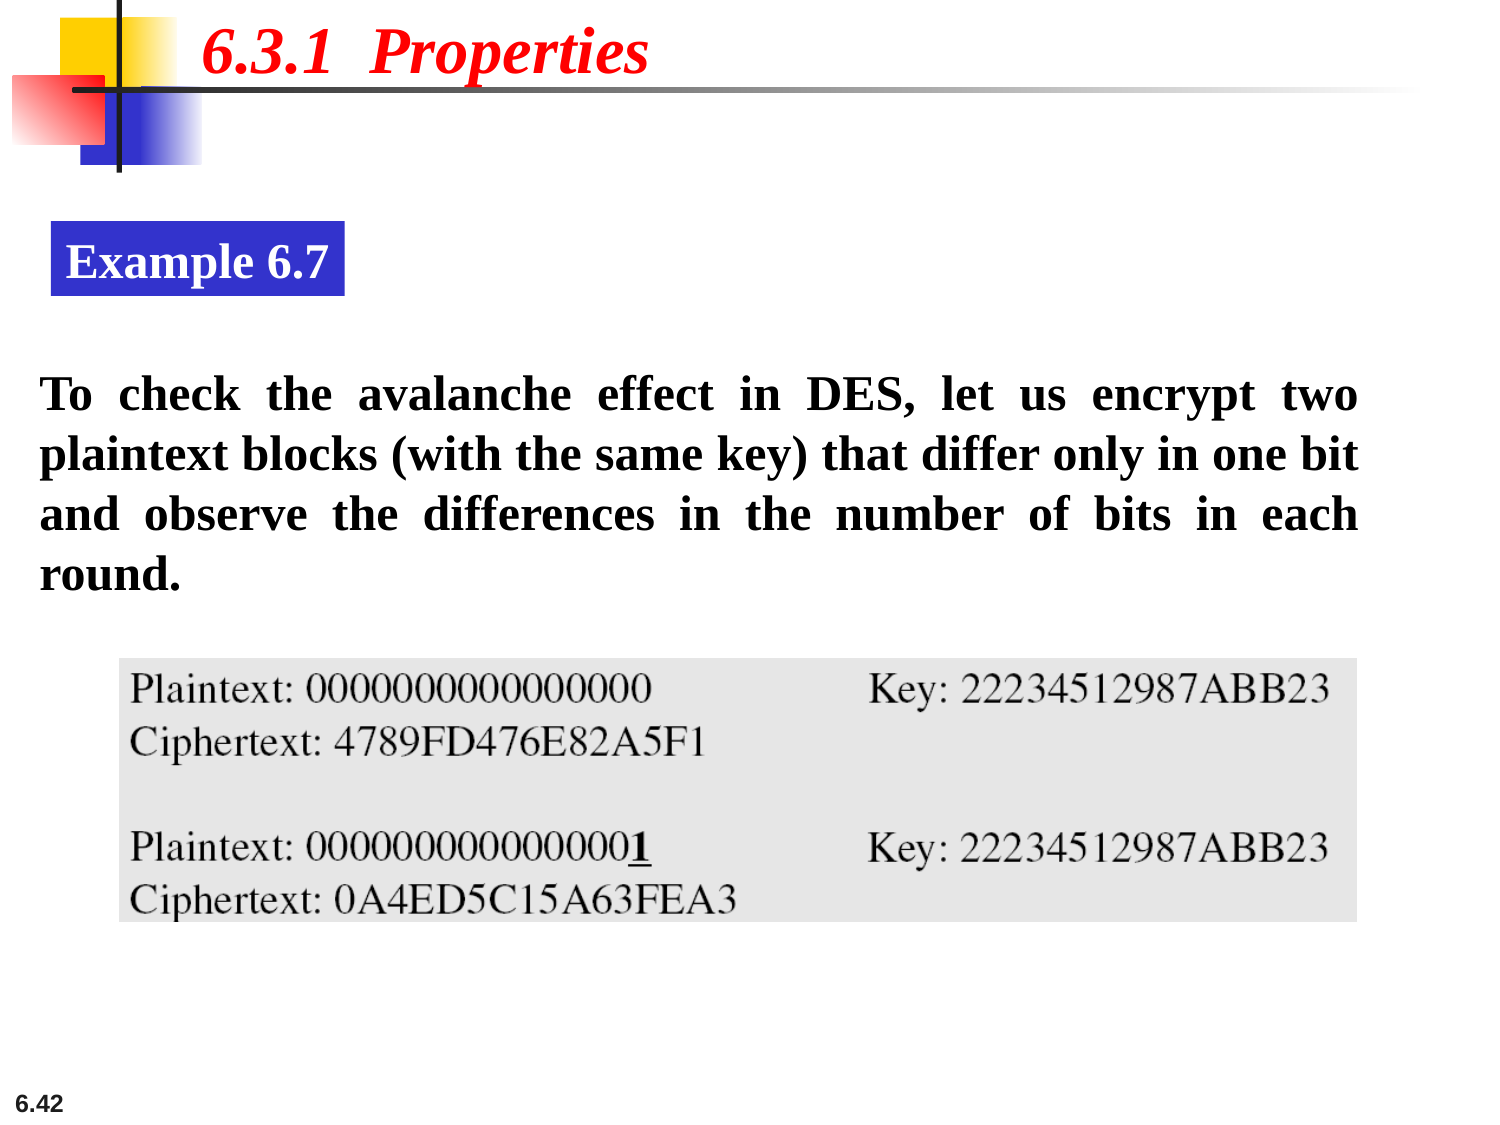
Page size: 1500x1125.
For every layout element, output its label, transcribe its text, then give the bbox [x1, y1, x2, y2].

text_box [80, 93, 116, 165]
text_box [116, 0, 122, 87]
text_box [122, 17, 177, 86]
text_box [122, 93, 141, 165]
text_box [12, 75, 105, 145]
text_box [667, 87, 1423, 93]
text_box [72, 87, 187, 93]
text_box 6.3.1 Properties [187, 0, 667, 95]
slide_number 6.42 [0, 1050, 313, 1125]
text_box [60, 17, 116, 86]
text_box To check the avalanche effect in DES, let us encrypt two plaintext blocks (with the same key) that differ only in one bit and observe the differences in the number of bits in each round. [24, 352, 1375, 608]
text_box Example 6.7 [50, 221, 345, 296]
text_box [116, 93, 122, 173]
picture [119, 657, 1357, 922]
text_box [141, 93, 202, 165]
